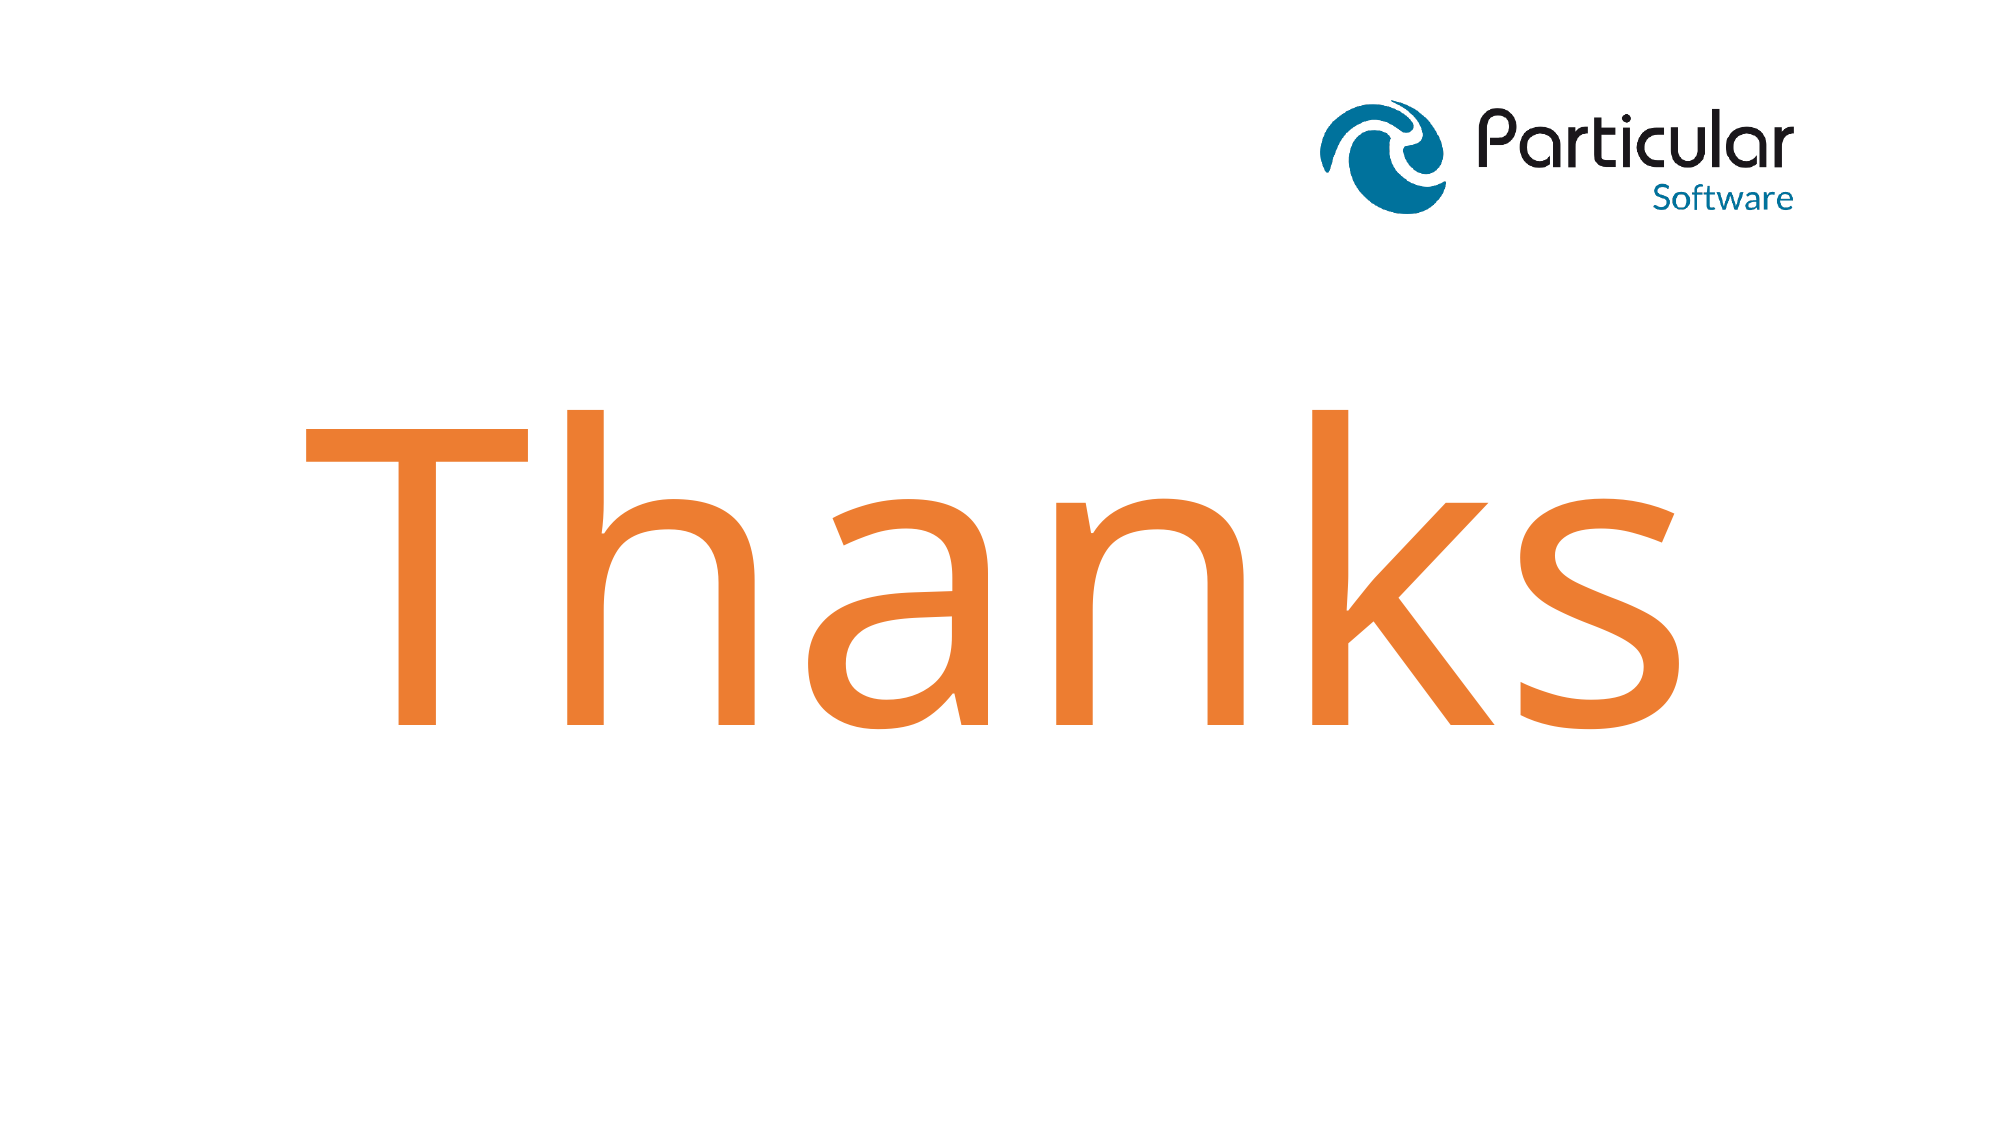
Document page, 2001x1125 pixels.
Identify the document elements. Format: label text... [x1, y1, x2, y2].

text_box Thanks [287, 303, 1713, 816]
picture [1320, 100, 1794, 214]
